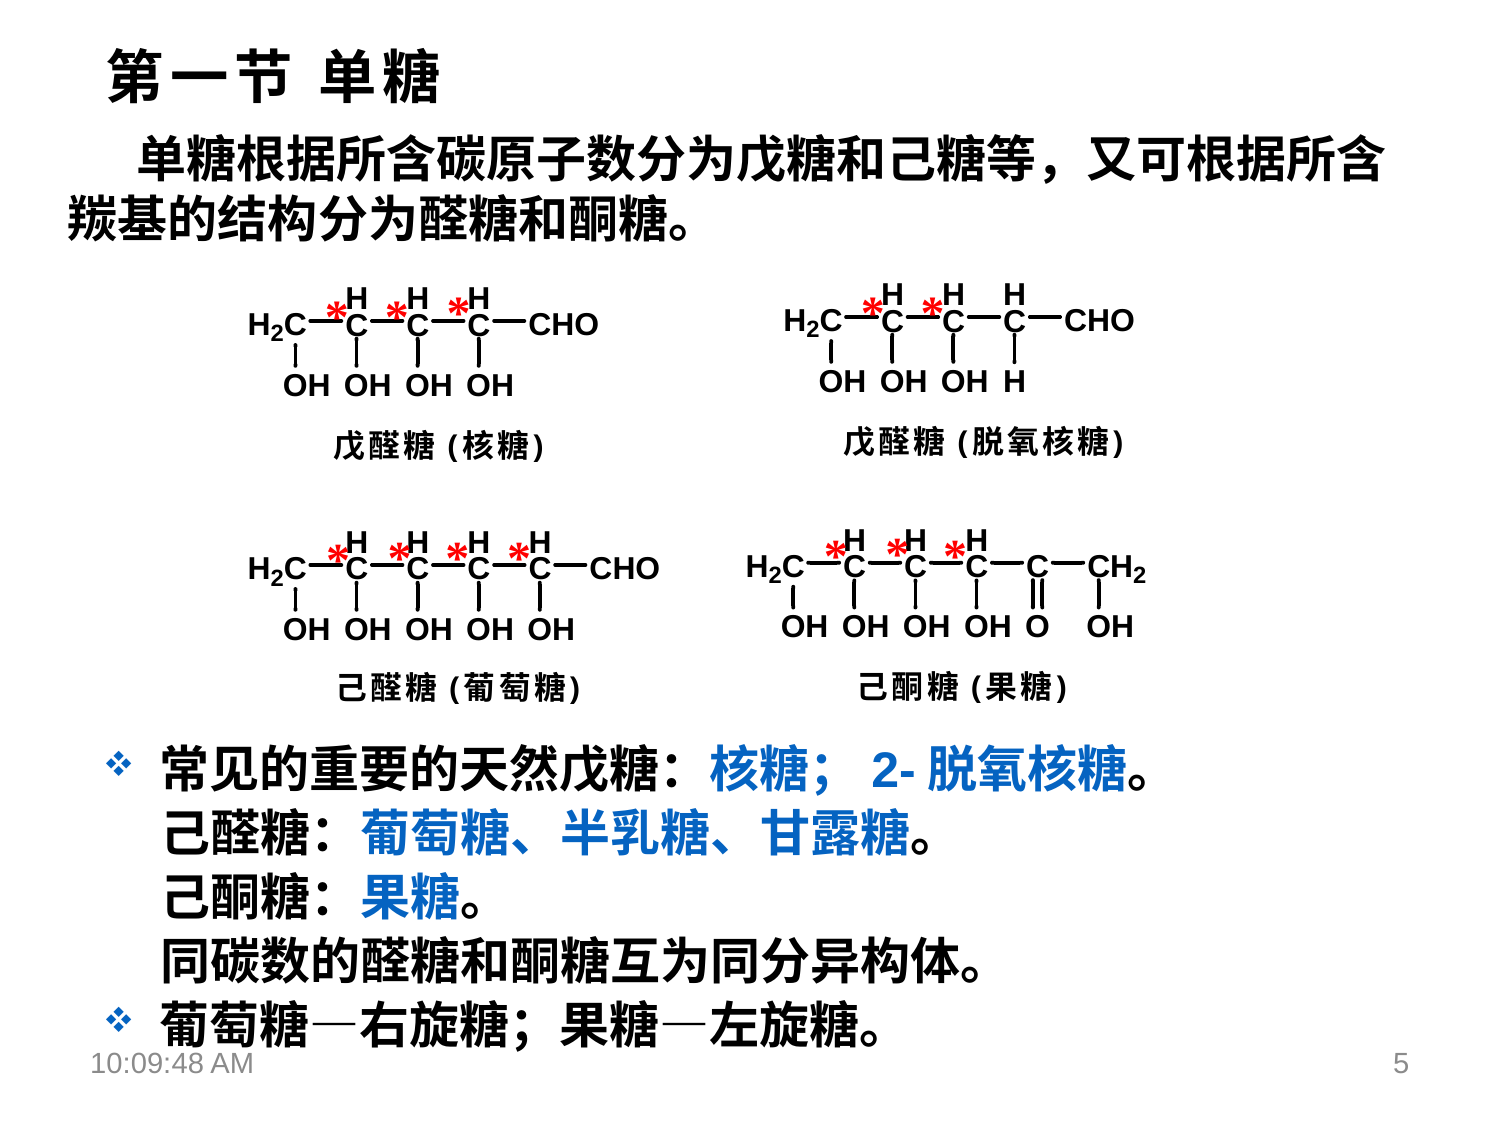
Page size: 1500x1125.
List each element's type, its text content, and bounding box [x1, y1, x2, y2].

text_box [242, 278, 1140, 469]
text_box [242, 527, 1152, 714]
text_box 常见的重要的天然戊糖：核糖；2-脱氧核糖。 己醛糖：葡萄糖、半乳糖、甘露糖。 己酮糖：果糖。 同碳数的醛糖和酮糖互为同分异构体。 葡萄糖—右旋糖；果糖—左旋糖。 [88, 736, 1439, 1047]
text_box 单糖根据所含碳原子数分为戊糖和己糖等，又可根据所含羰基的结构分为醛糖和酮糖。 [53, 120, 1432, 256]
slide_number 5 [1092, 1035, 1425, 1088]
title 第一节 单糖 [37, 18, 1439, 132]
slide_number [75, 1035, 408, 1088]
